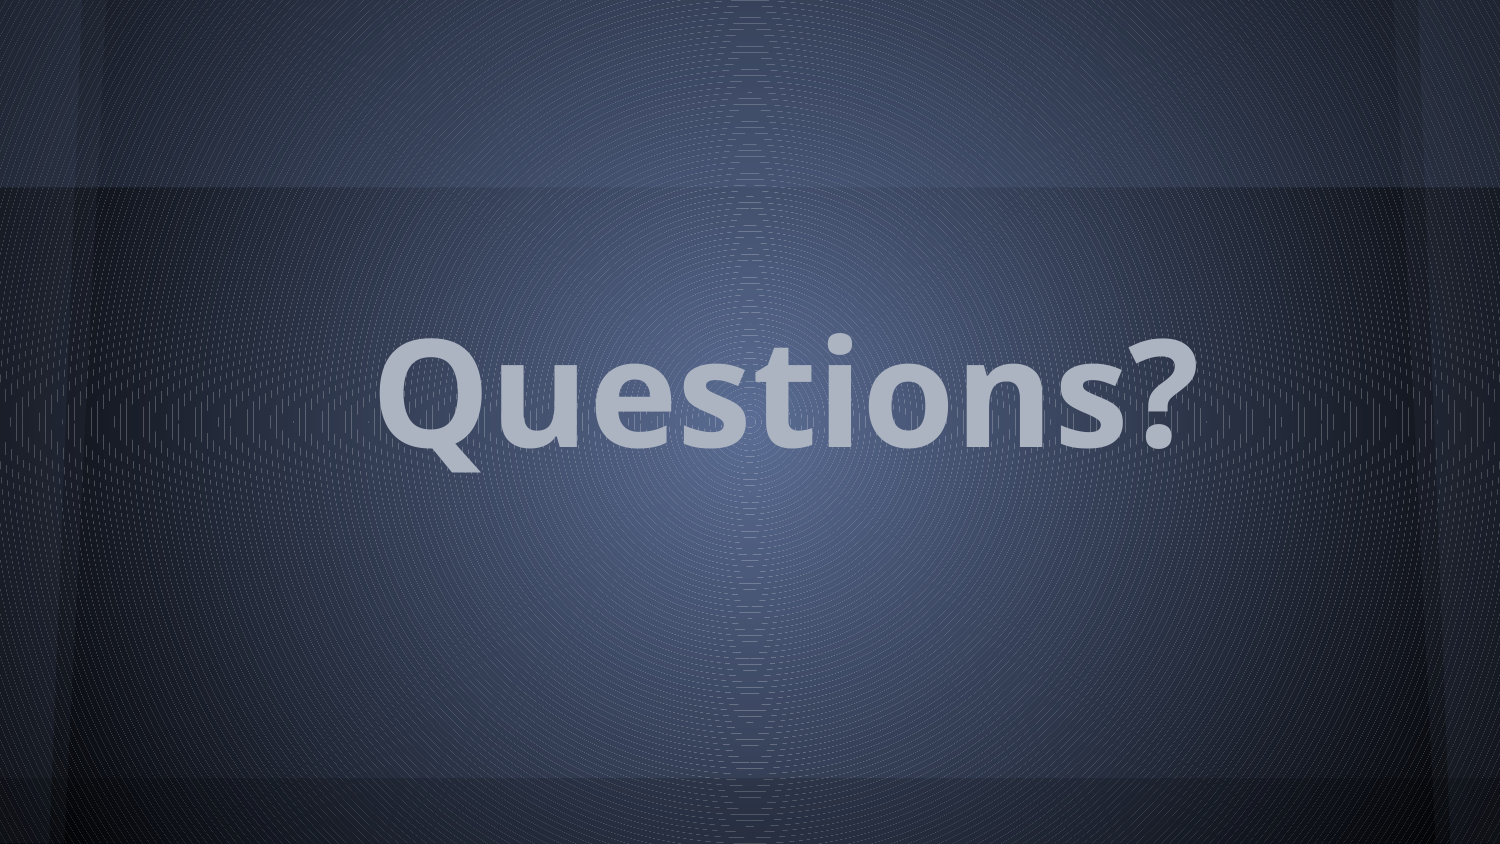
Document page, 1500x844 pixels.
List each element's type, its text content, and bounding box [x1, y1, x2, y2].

title Questions? [110, 351, 1461, 493]
